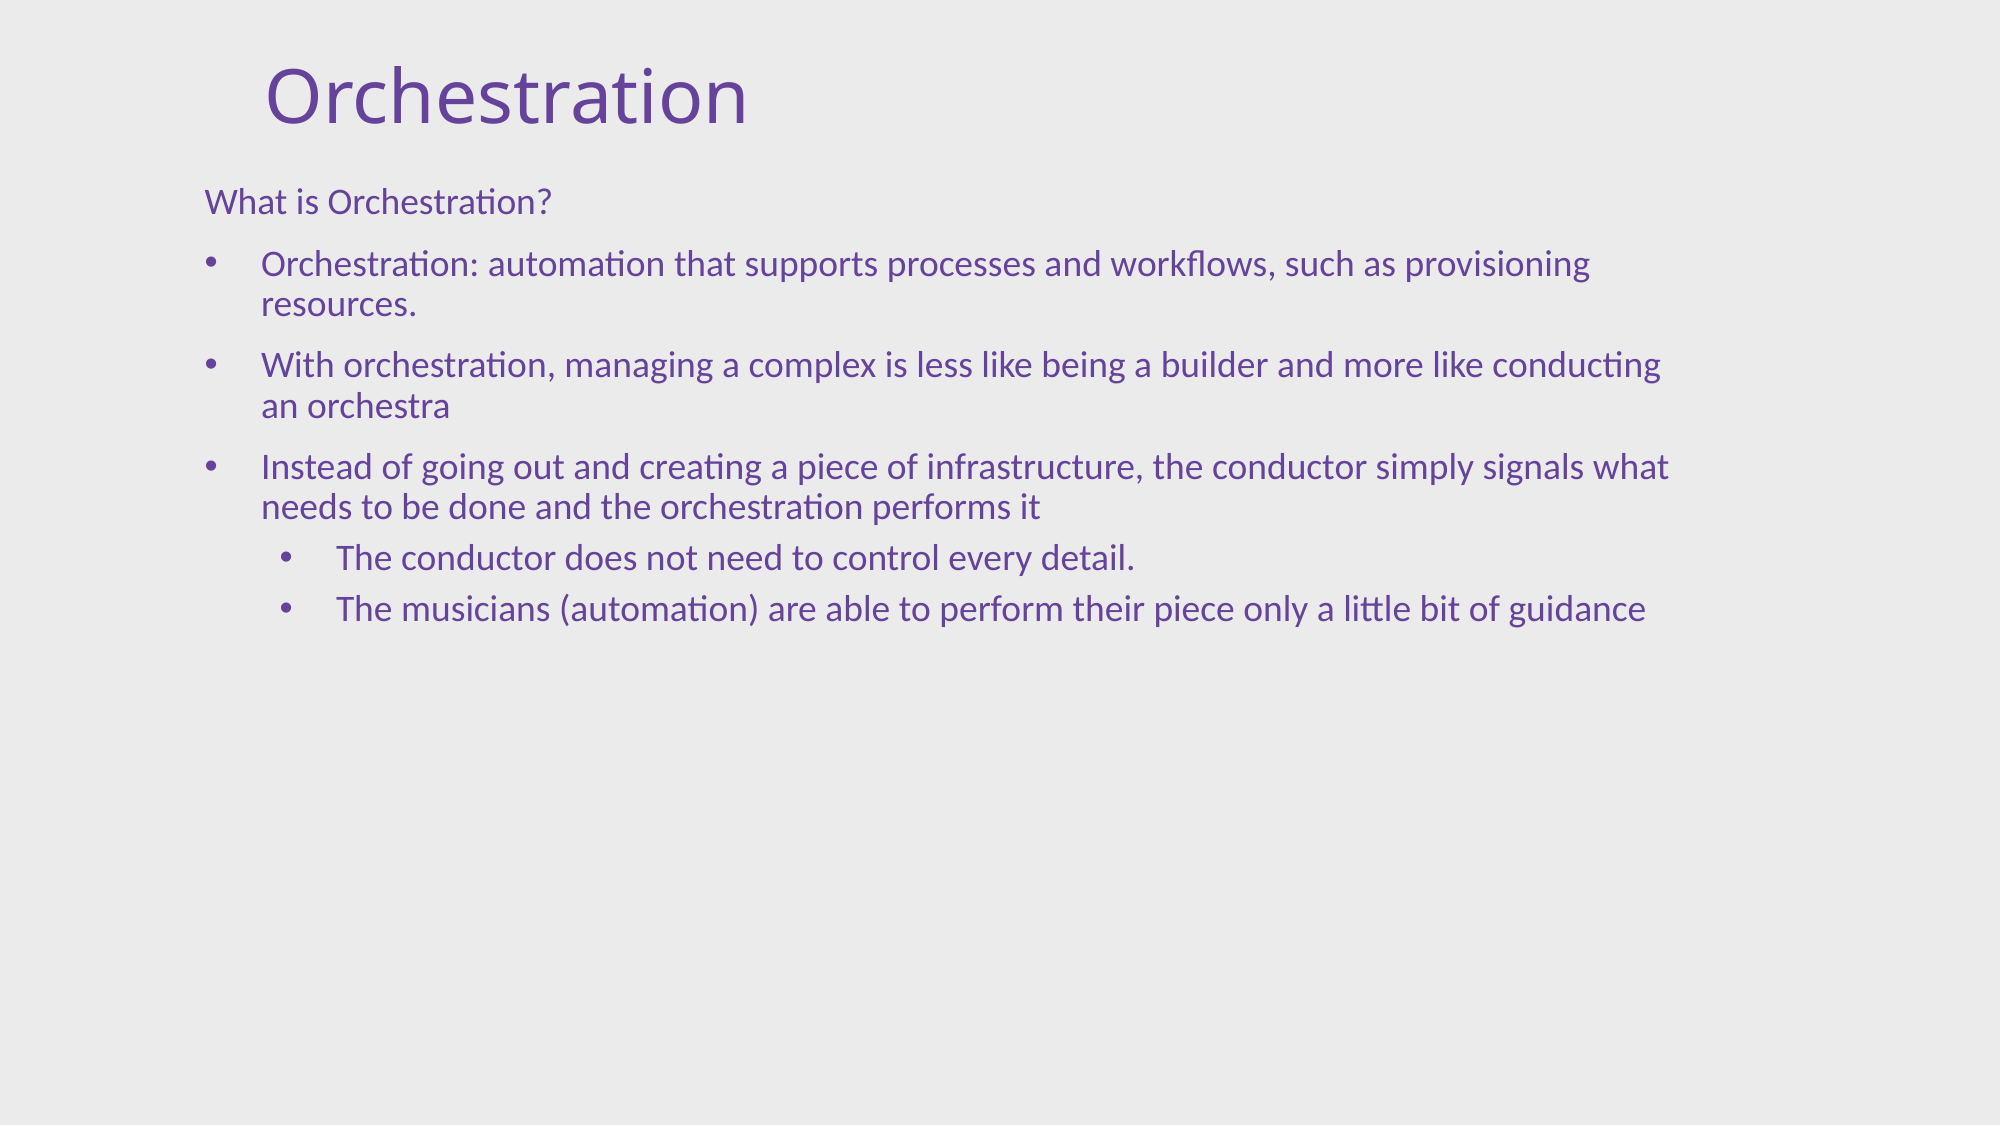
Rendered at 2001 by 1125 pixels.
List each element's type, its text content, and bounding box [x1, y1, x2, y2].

subtitle What is Orchestration? Orchestration: automation that supports processes and workflows, such as provisioning resources. With orchestration, managing a complex is less like being a builder and more like conducting an orchestra Instead of going out and creating a piece of infrastructure, the conductor simply signals what needs to be done and the orchestration performs it The conductor does not need to control every detail. The musicians (automation) are able to perform their piece only a little bit of guidance [189, 174, 1690, 883]
title Orchestration [249, 15, 1750, 147]
